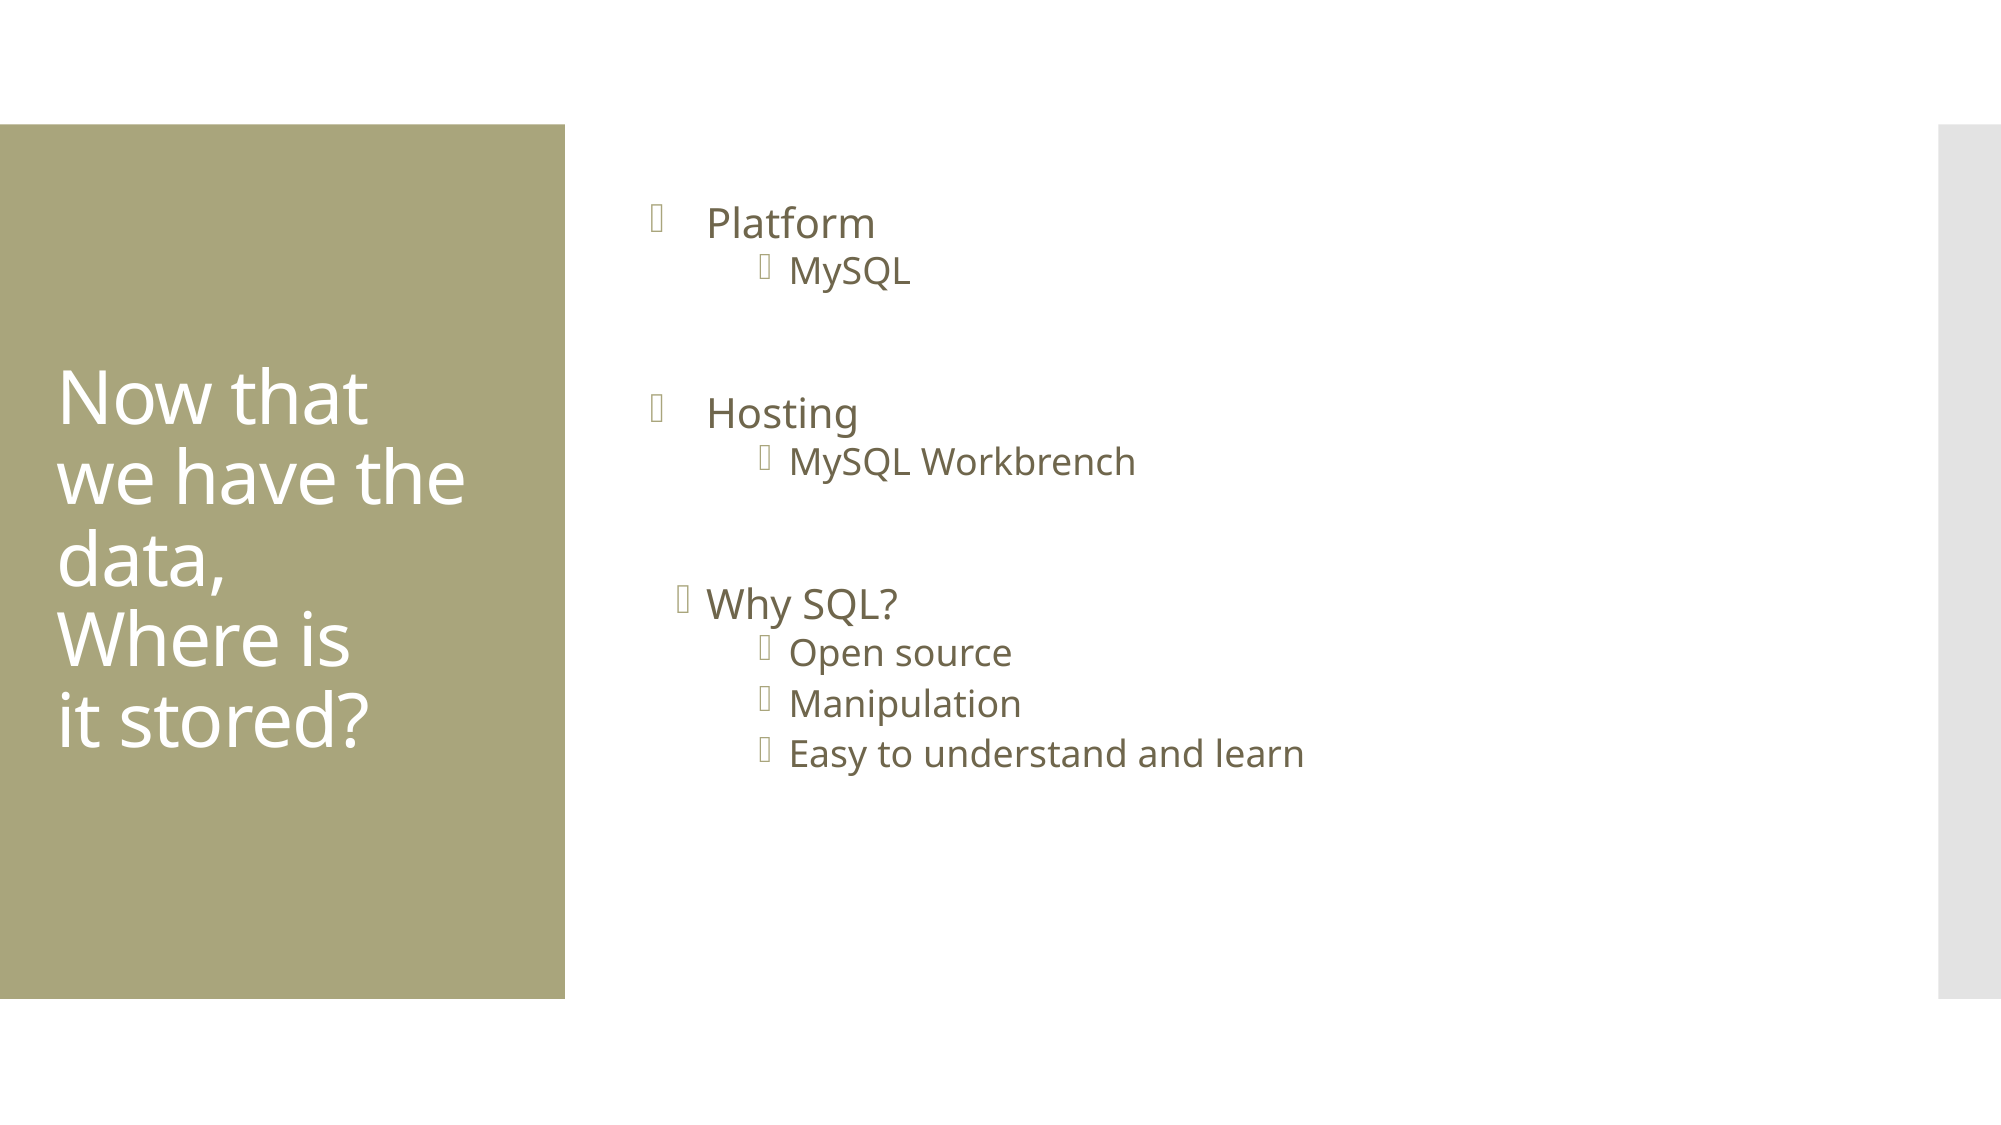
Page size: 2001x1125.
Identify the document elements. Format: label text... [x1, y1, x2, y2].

list Platform MySQL Hosting MySQL Workbrench Why SQL? Open source Manipulation Easy to understand and learn [634, 141, 1835, 982]
title Now that we have the data, Where is it stored? [41, 184, 525, 940]
